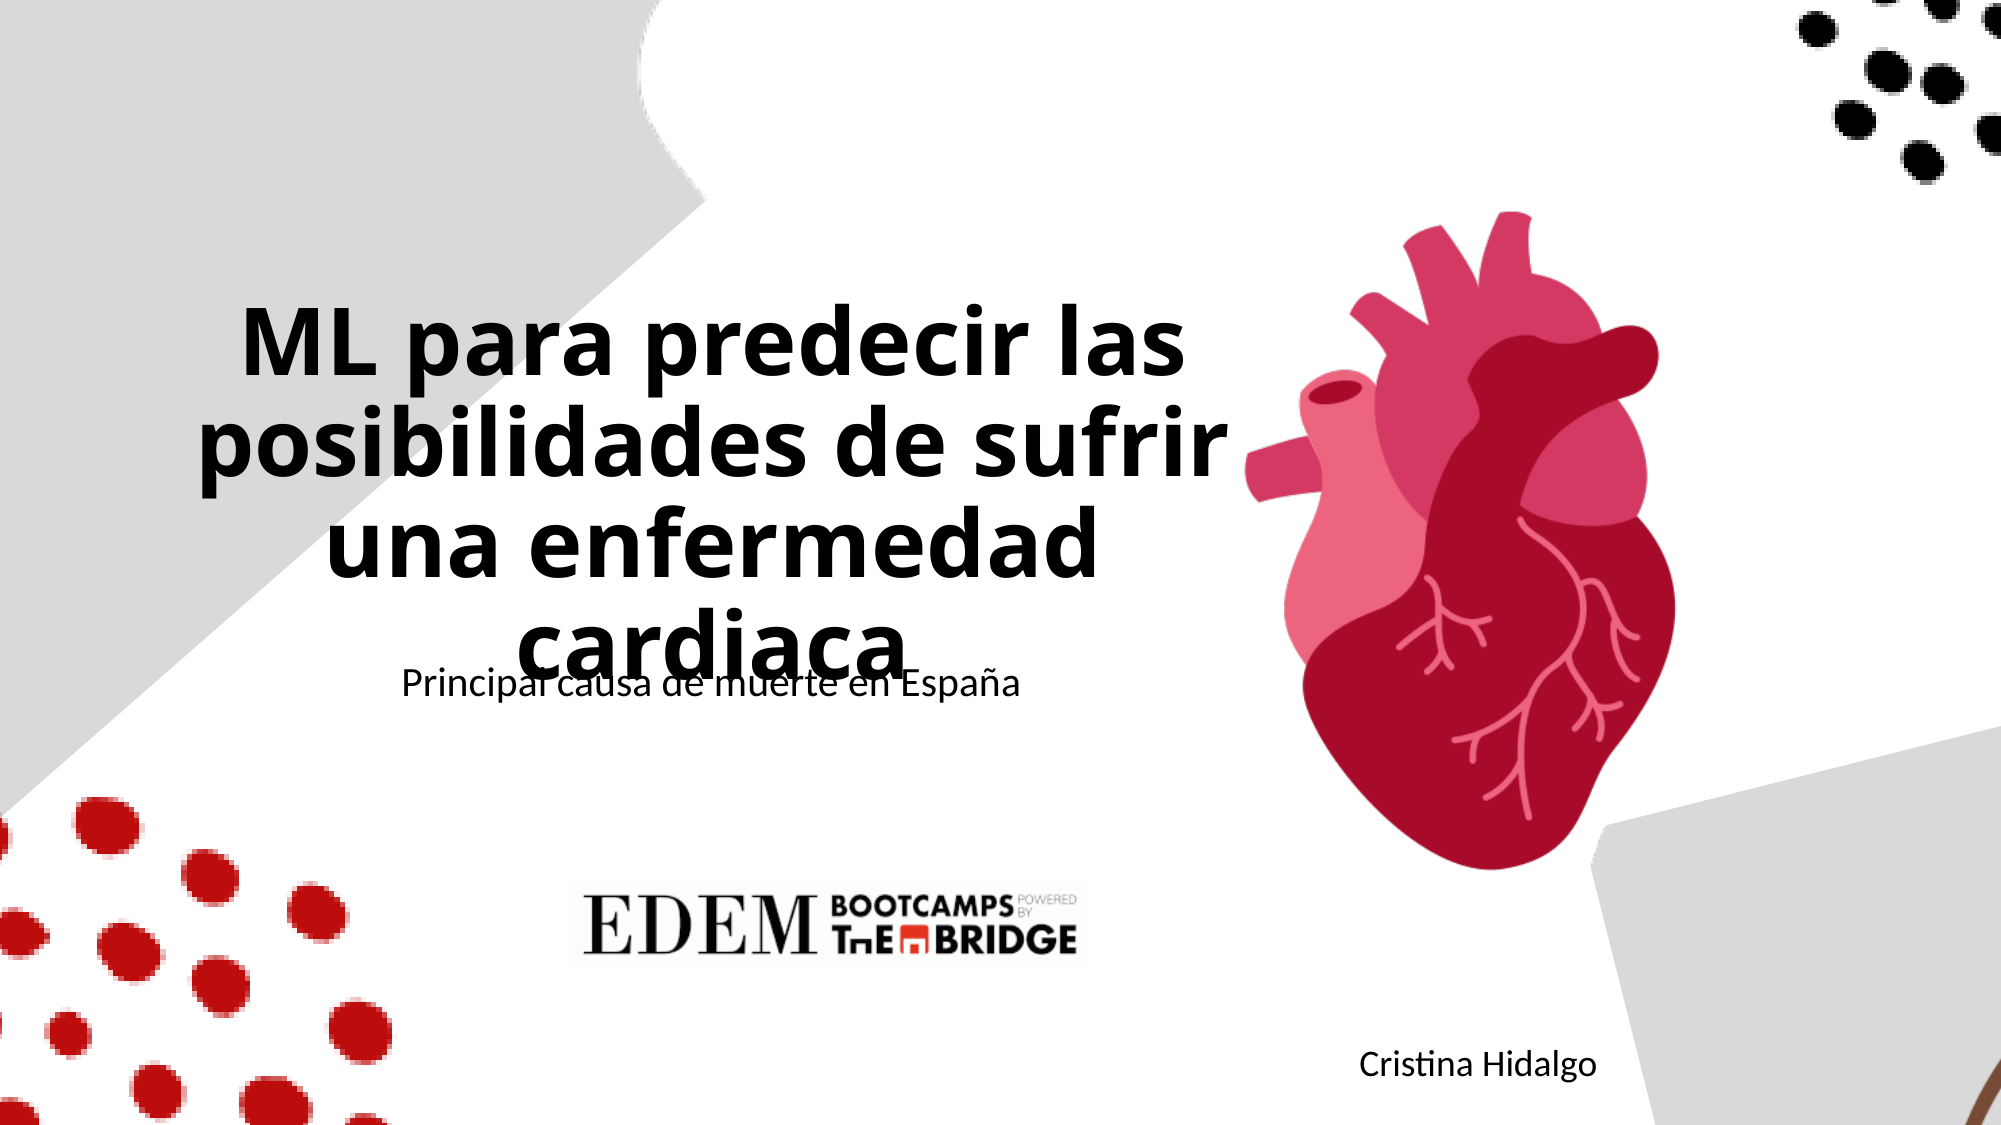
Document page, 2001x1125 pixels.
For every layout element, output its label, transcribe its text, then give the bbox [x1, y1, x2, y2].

text_box [0, 0, 798, 797]
title ML para predecir las posibilidades de sufrir una enfermedad cardiaca [175, 353, 1251, 640]
text_box [1237, 208, 1720, 884]
text_box [1759, 0, 2000, 185]
subtitle Principal causa de muerte en España [386, 645, 1040, 727]
text_box [0, 797, 398, 1125]
text_box [1594, 726, 2000, 1125]
picture [572, 883, 1086, 965]
text_box Cristina Hidalgo [1344, 1031, 1613, 1092]
